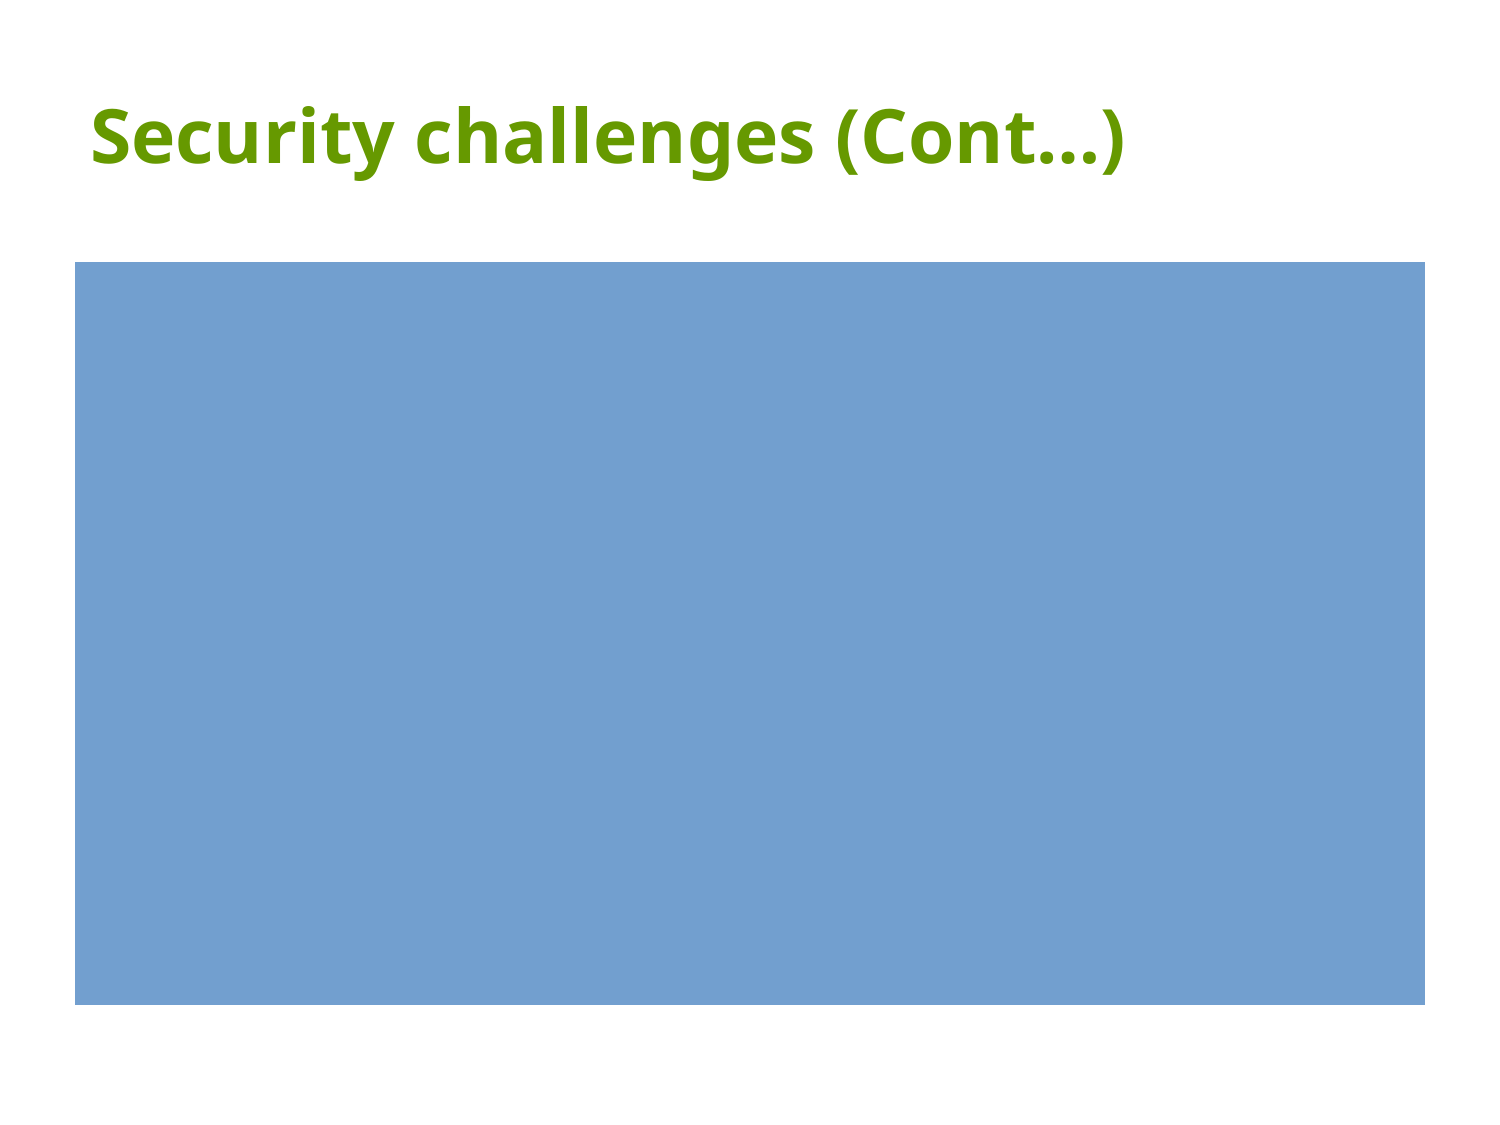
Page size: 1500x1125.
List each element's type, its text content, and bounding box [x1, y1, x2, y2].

title Security challenges (Cont…) [75, 45, 1425, 233]
